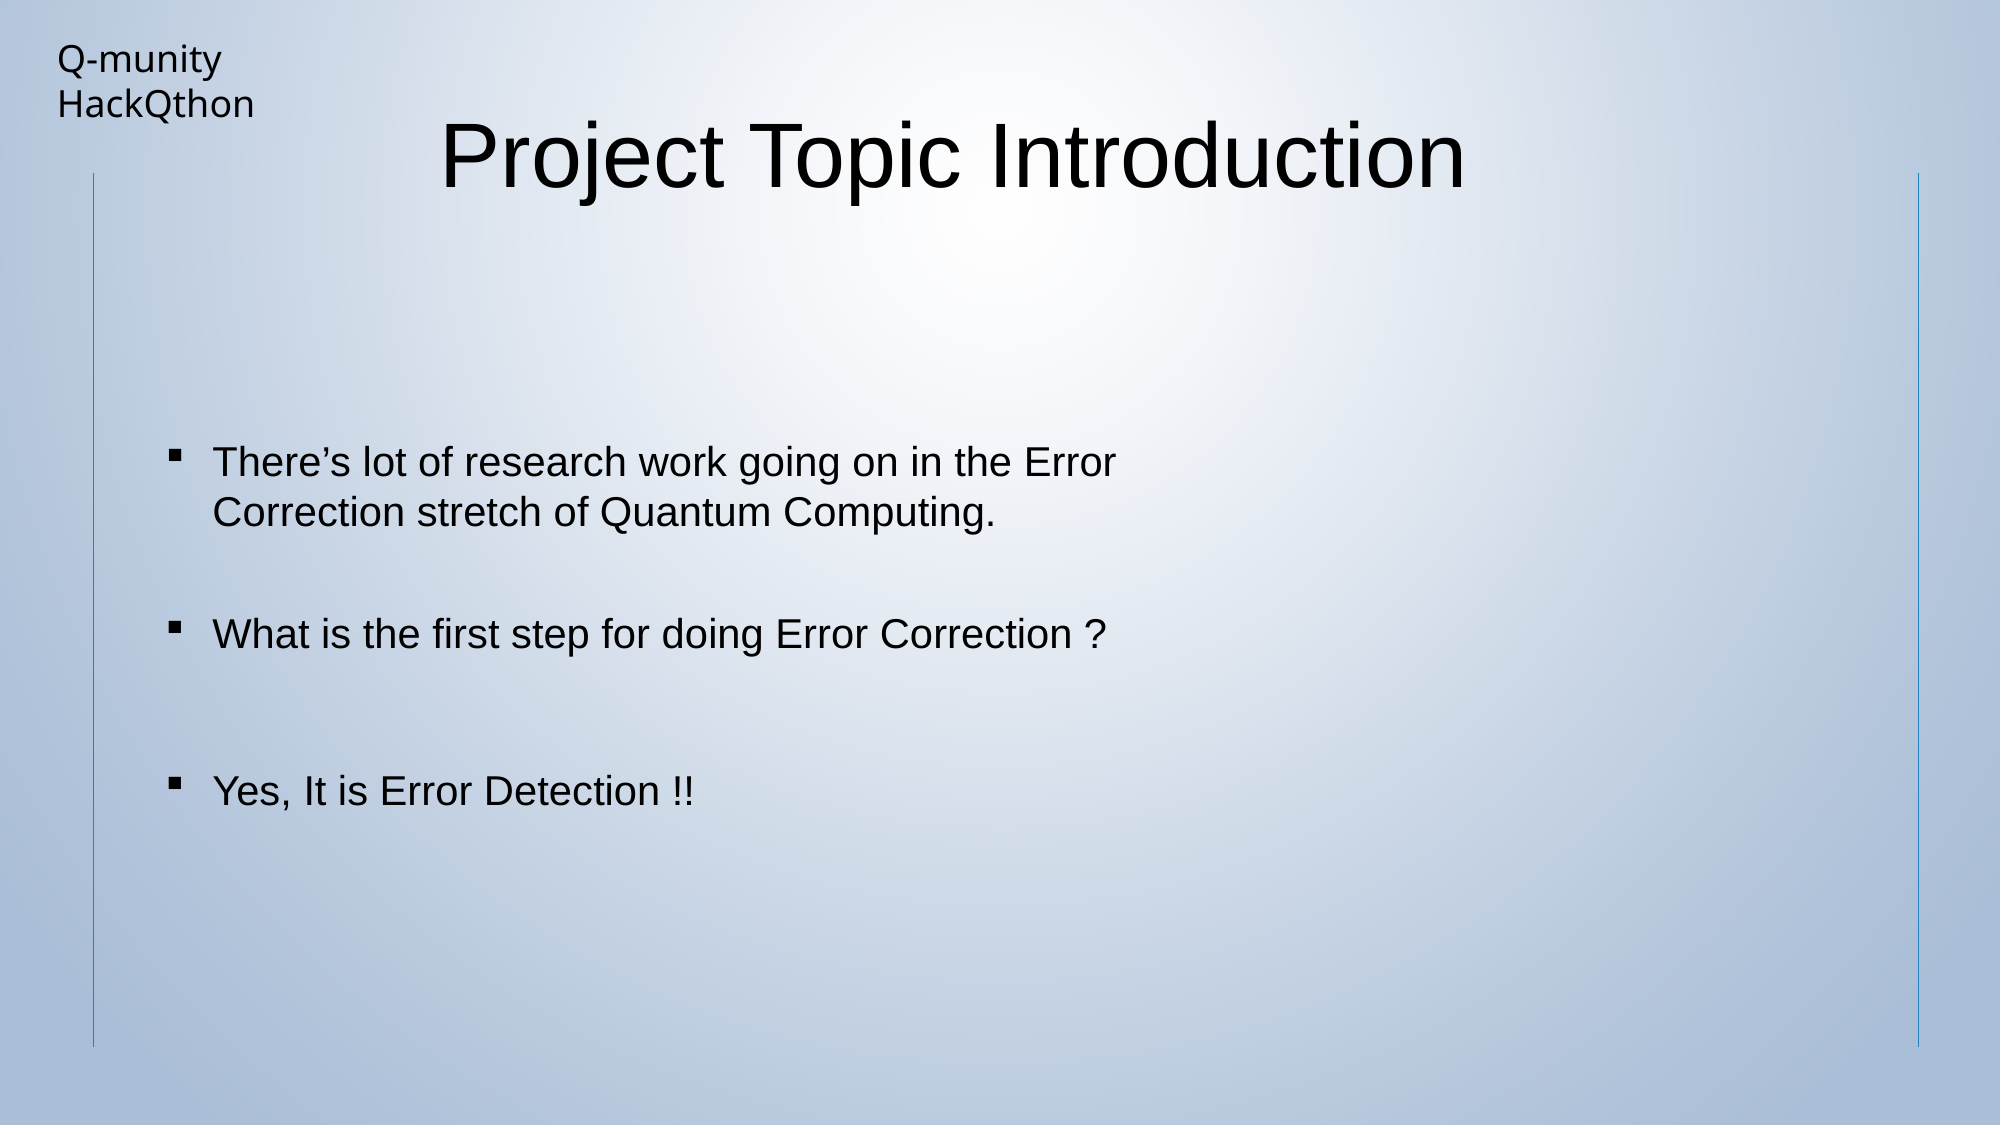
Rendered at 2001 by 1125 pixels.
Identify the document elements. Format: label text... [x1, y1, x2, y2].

text_box Q-munity HackQthon [42, 28, 394, 133]
text_box There’s lot of research work going on in the Error Correction stretch of Quantum Computing. [150, 427, 1336, 543]
text_box What is the first step for doing Error Correction ? [150, 599, 1365, 665]
picture [0, 0, 2000, 1125]
text_box Yes, It is Error Detection !! [150, 756, 1365, 822]
text_box Project Topic Introduction [425, 88, 1575, 214]
